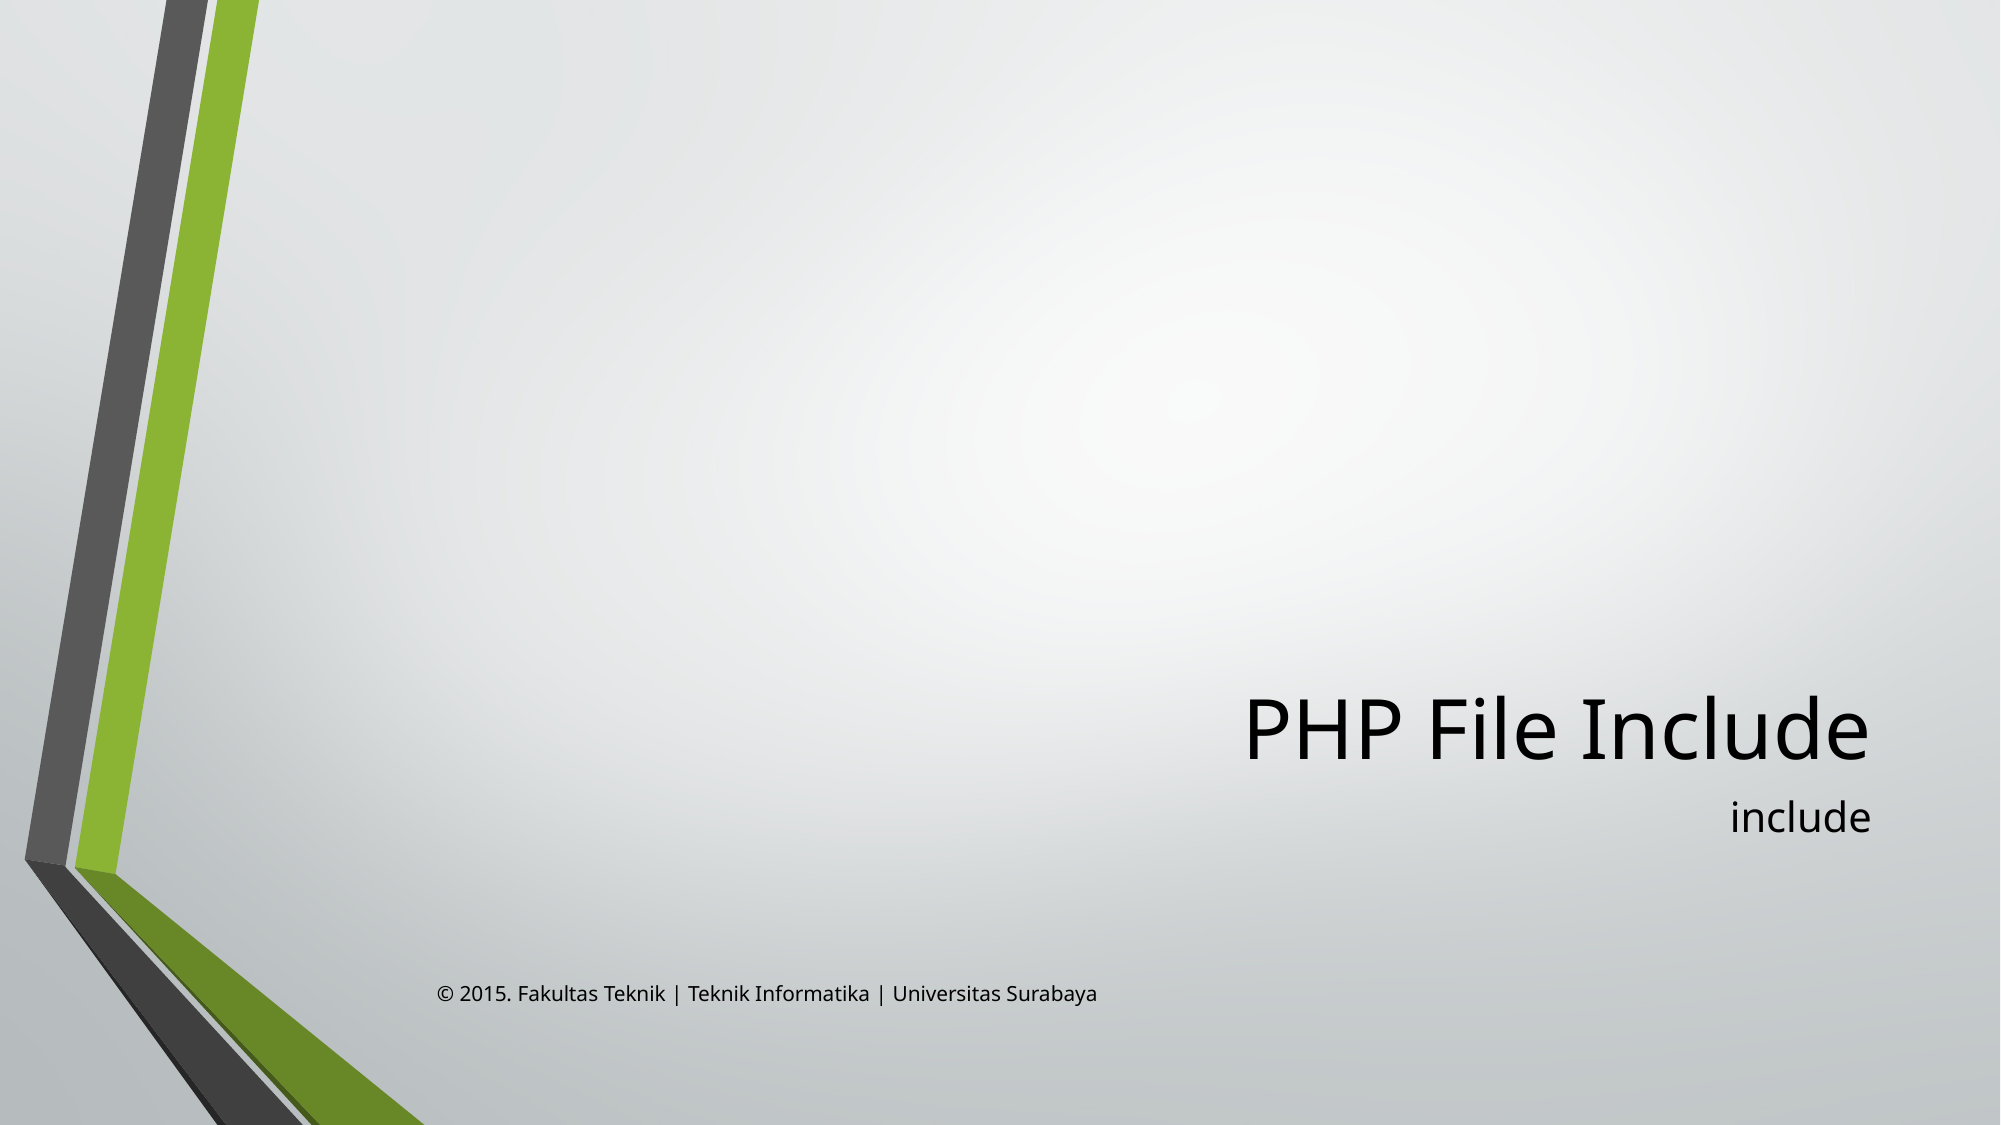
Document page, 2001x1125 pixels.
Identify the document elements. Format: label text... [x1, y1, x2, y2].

title PHP File Include [421, 437, 1887, 783]
footer © 2015. Fakultas Teknik | Teknik Informatika | Universitas Surabaya [421, 965, 1584, 1025]
list include [421, 783, 1887, 925]
